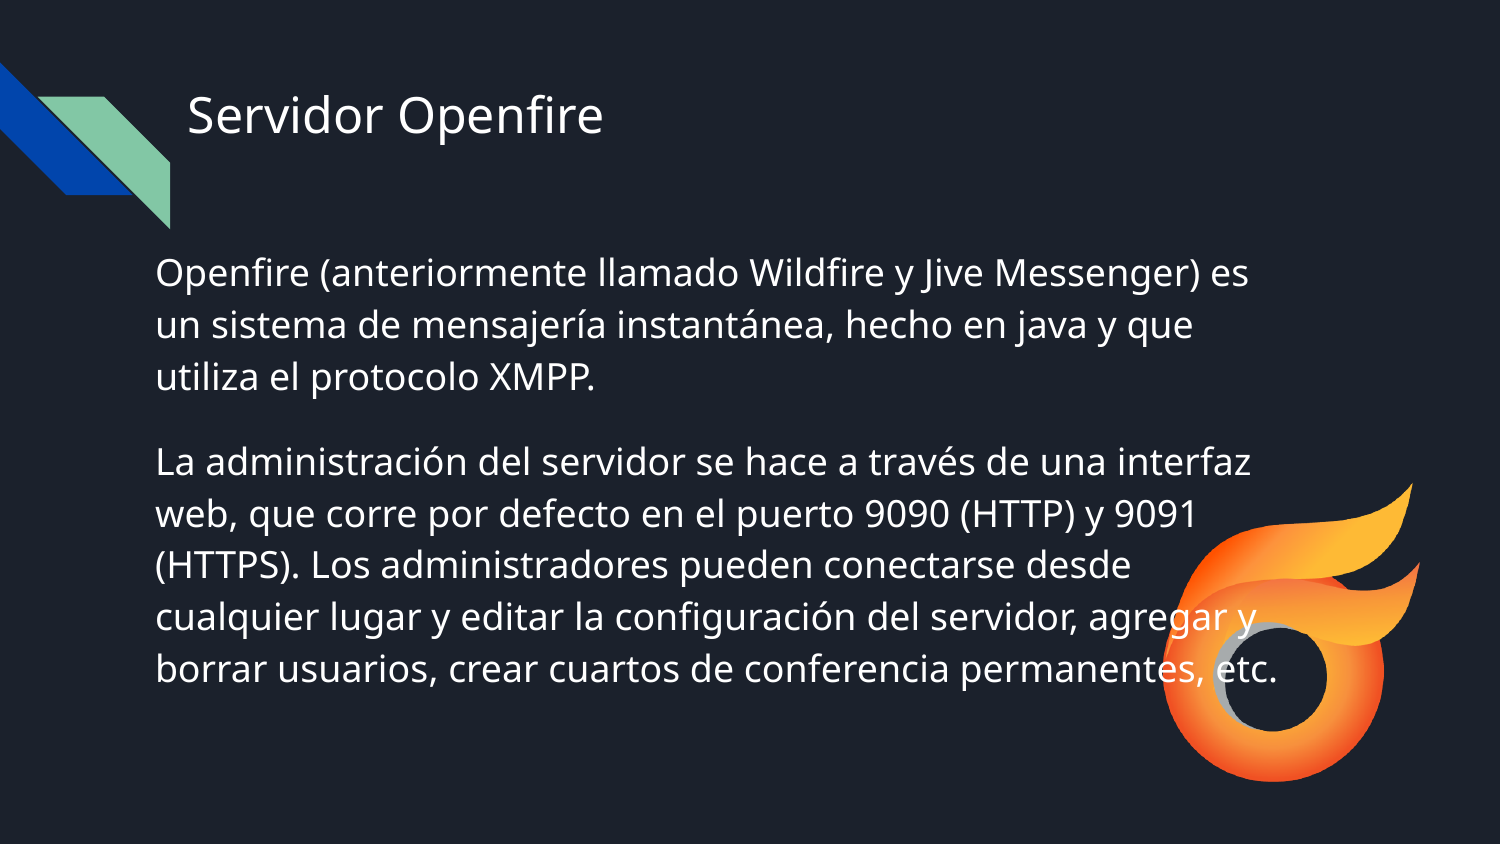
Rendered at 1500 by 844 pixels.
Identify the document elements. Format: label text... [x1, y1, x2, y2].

picture [1153, 482, 1453, 782]
list Openfire (anteriormente llamado Wildfire y Jive Messenger) es un sistema de mensajería instantánea, hecho en java y que utiliza el protocolo XMPP. La administración del servidor se hace a través de una interfaz web, que corre por defecto en el puerto 9090 (HTTP) y 9091 (HTTPS). Los administradores pueden conectarse desde cualquier lugar y editar la configuración del servidor, agregar y borrar usuarios, crear cuartos de conferencia permanentes, etc. [139, 227, 1295, 756]
title Servidor Openfire [172, 68, 1328, 219]
